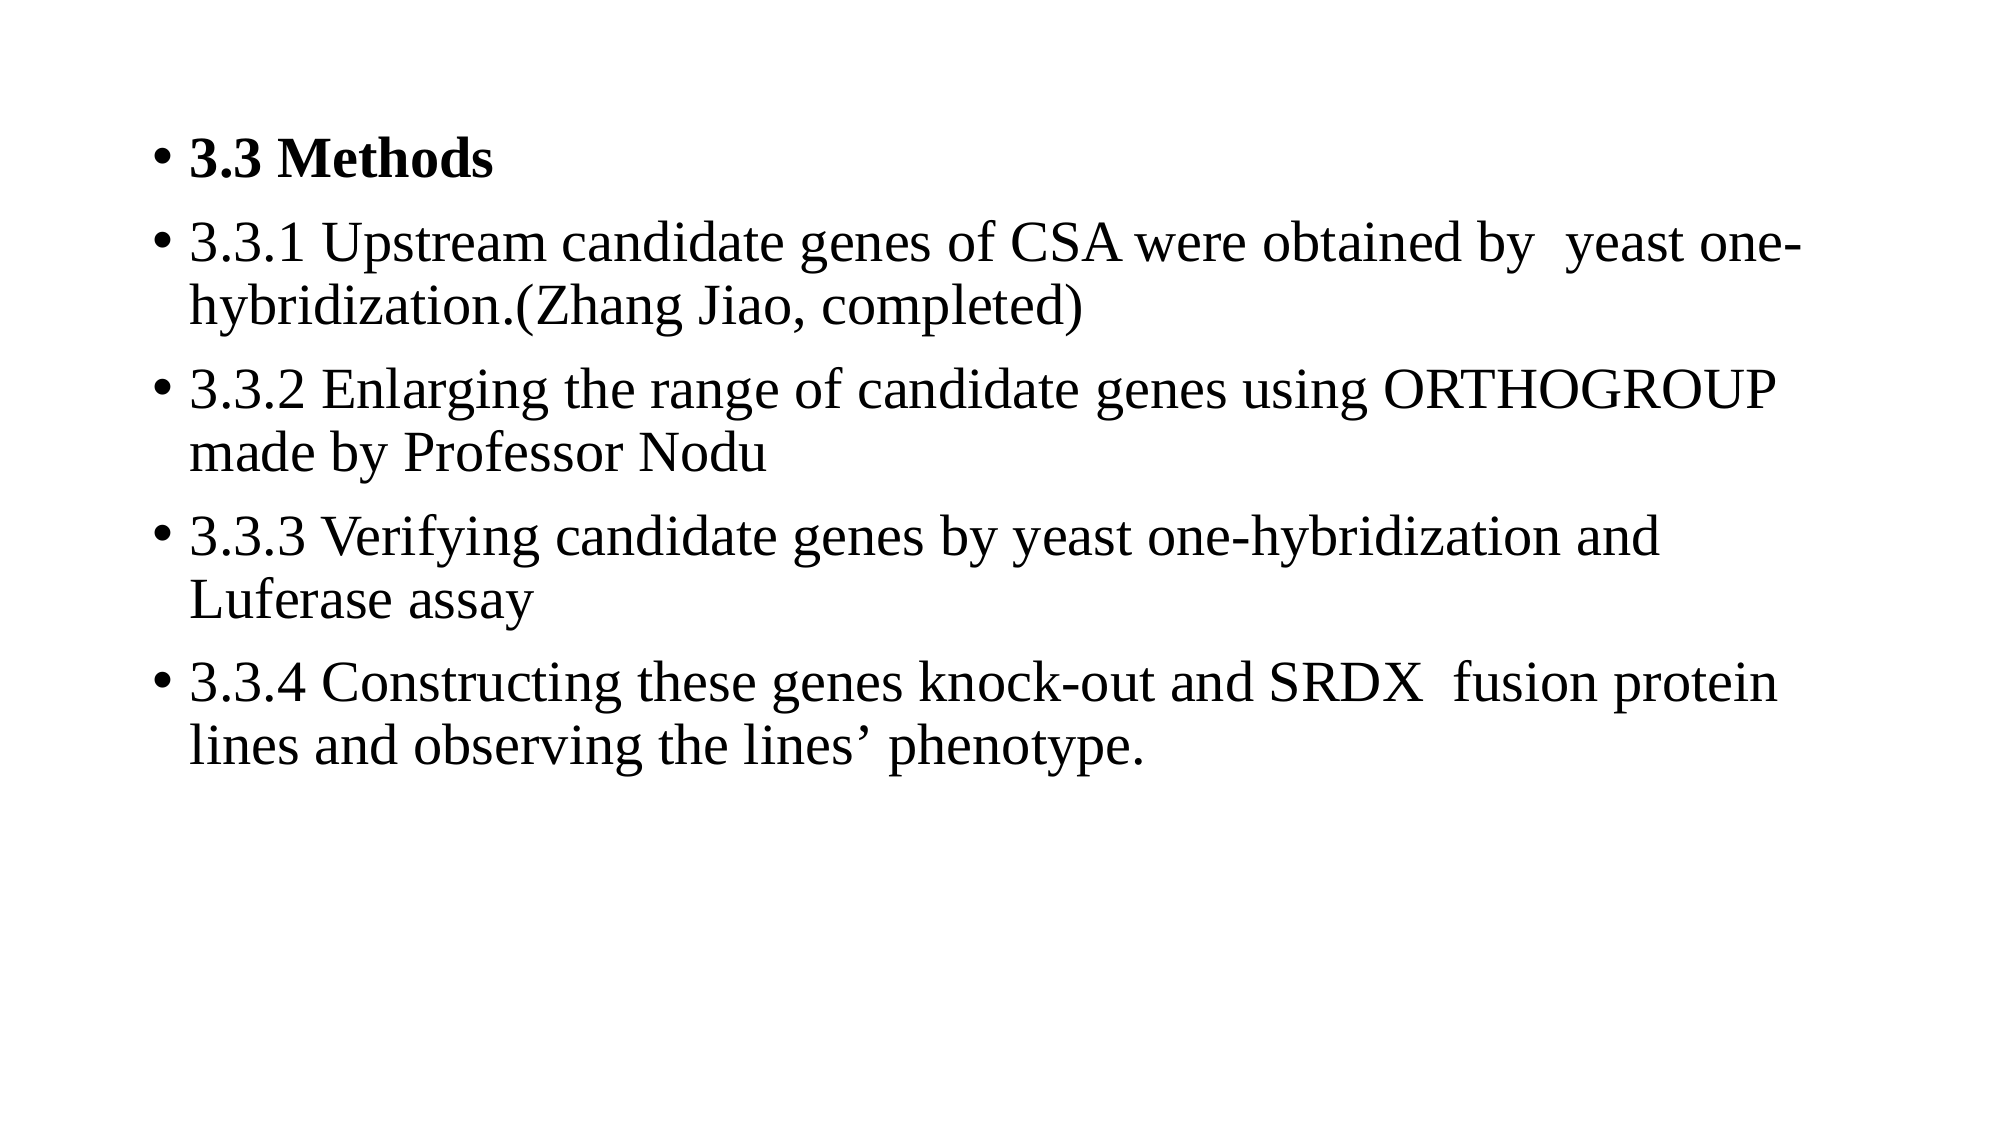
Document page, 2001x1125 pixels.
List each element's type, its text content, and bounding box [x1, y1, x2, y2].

list 3.3 Methods 3.3.1 Upstream candidate genes of CSA were obtained by yeast one-hybridization.(Zhang Jiao, completed) 3.3.2 Enlarging the range of candidate genes using ORTHOGROUP made by Professor Nodu 3.3.3 Verifying candidate genes by yeast one-hybridization and Luferase assay 3.3.4 Constructing these genes knock-out and SRDX fusion protein lines and observing the lines’ phenotype. [137, 120, 1863, 1014]
